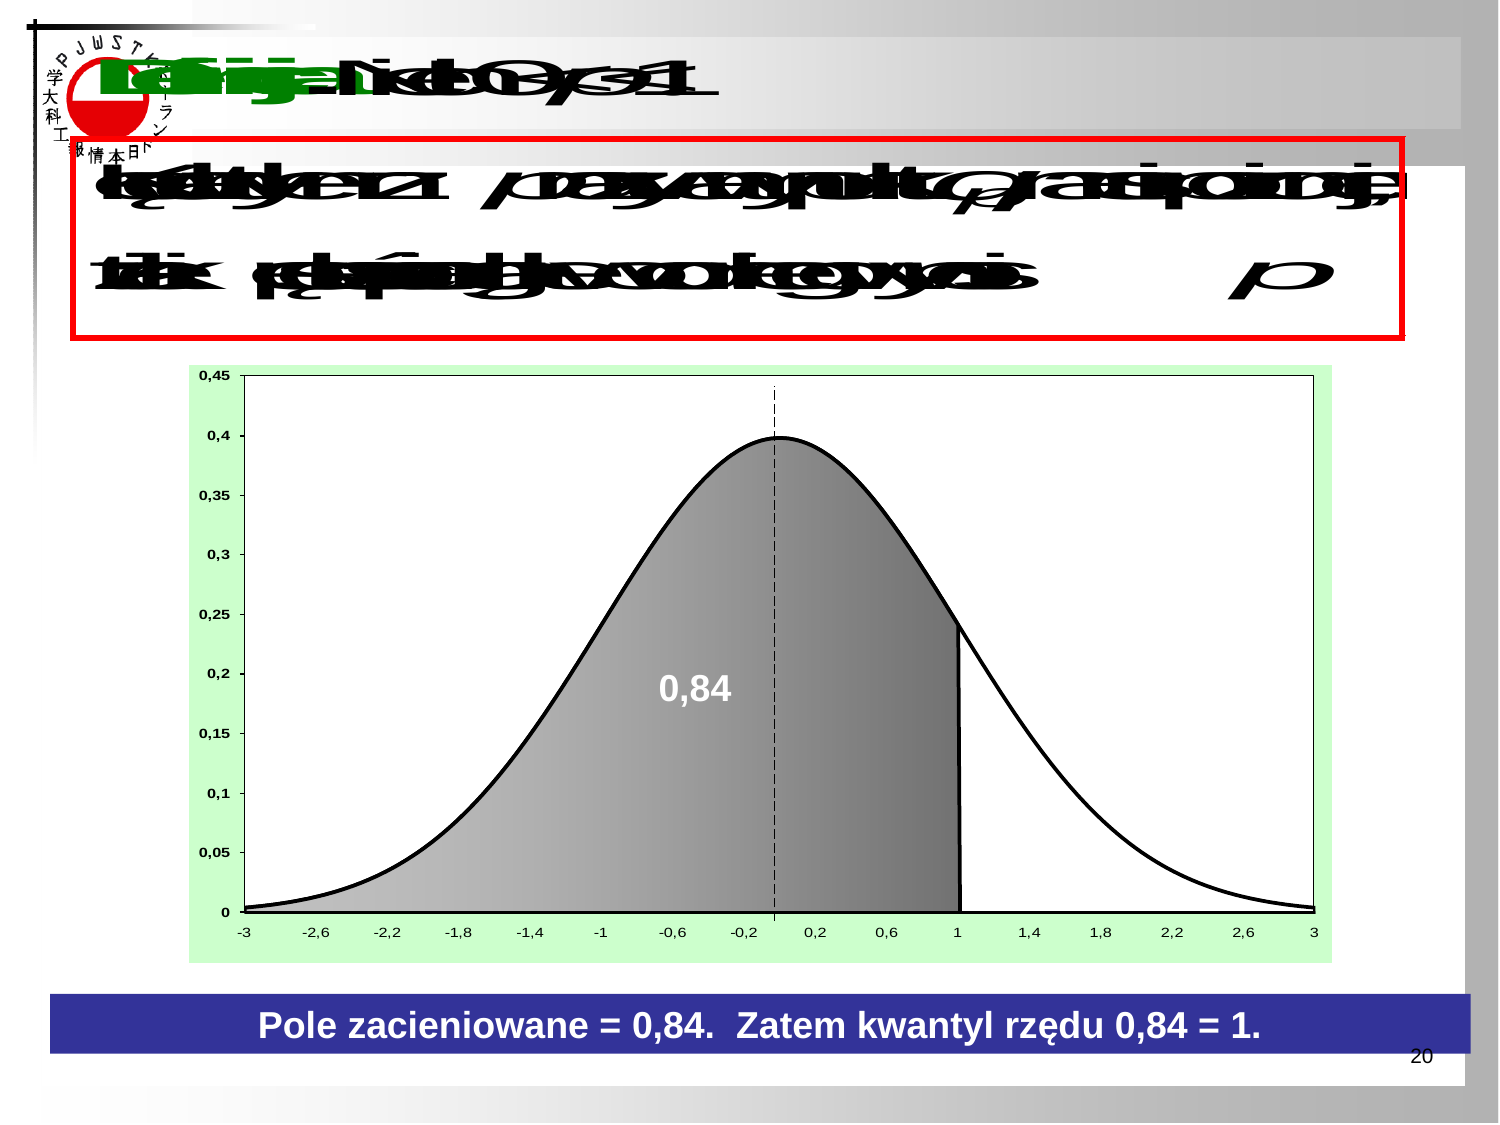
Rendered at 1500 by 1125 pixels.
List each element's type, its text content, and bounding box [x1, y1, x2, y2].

text_box Pole zacieniowane = 0,84. Zatem kwantyl rzędu 0,84 = 1. [50, 993, 1471, 1054]
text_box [49, 49, 1407, 775]
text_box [182, 359, 1341, 969]
slide_number 20 [1352, 1034, 1449, 1081]
